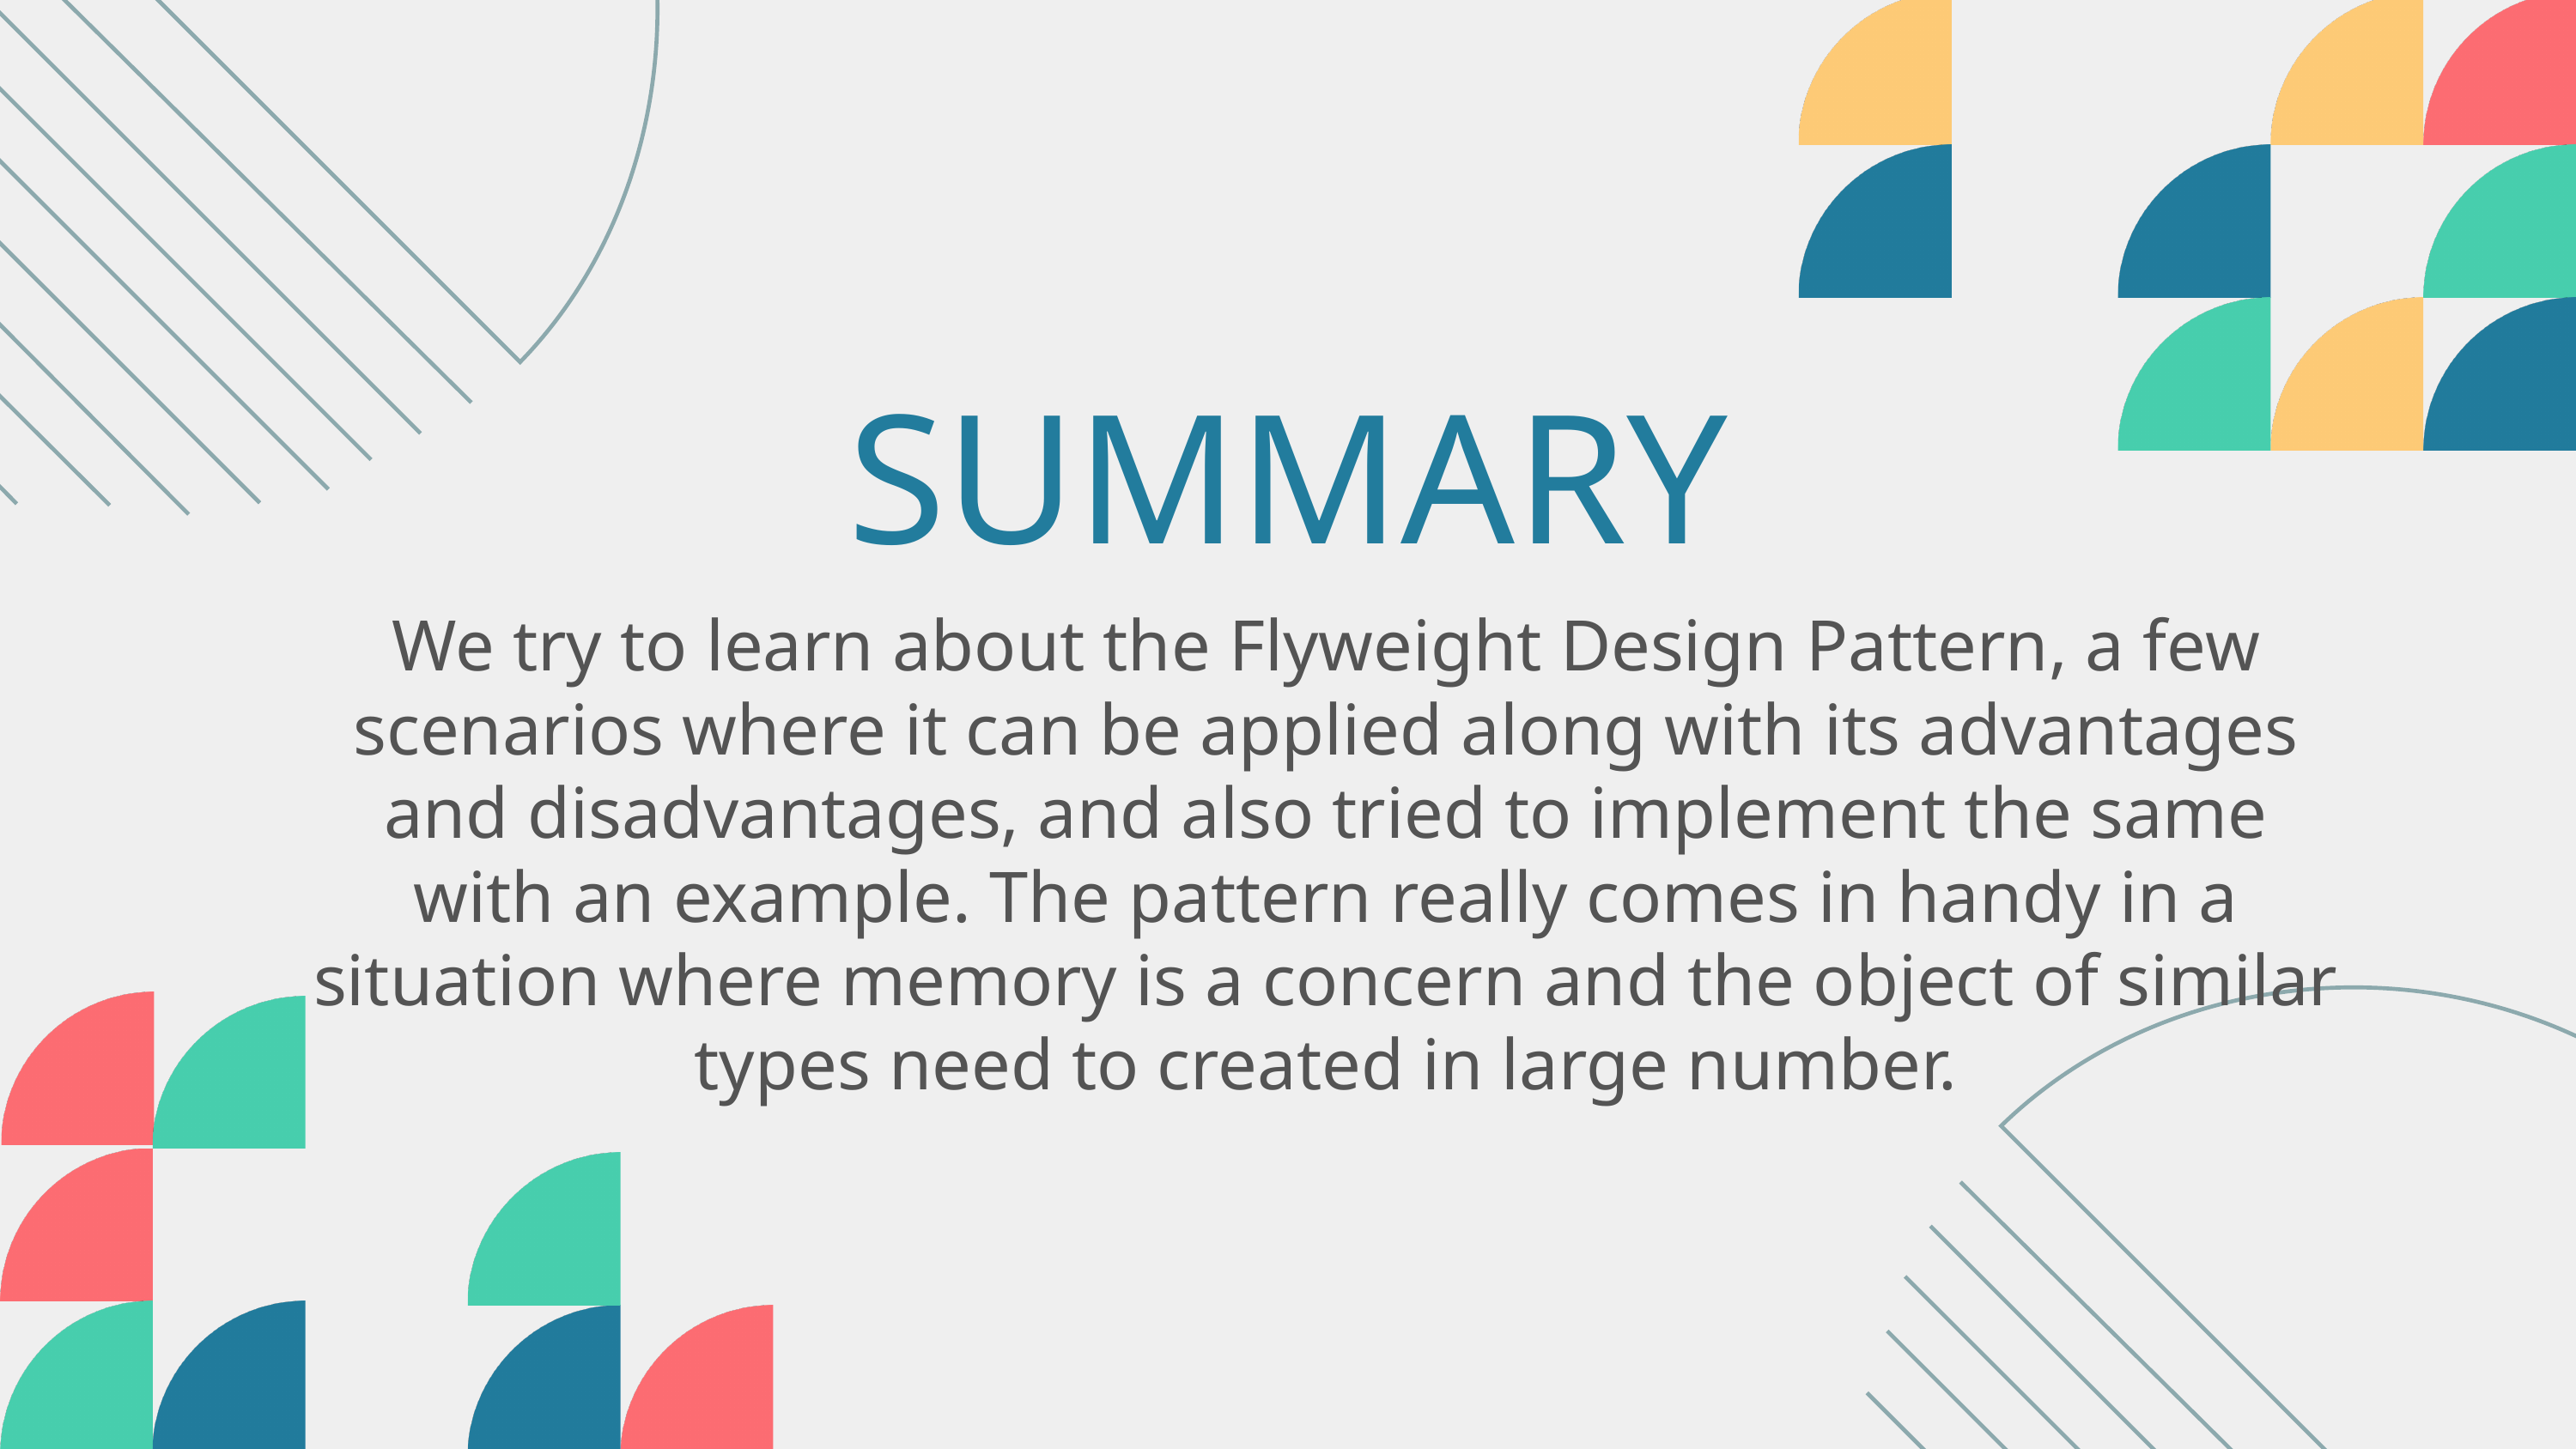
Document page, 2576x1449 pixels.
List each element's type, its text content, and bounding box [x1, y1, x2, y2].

text_box [467, 1306, 620, 1449]
text_box [0, 1149, 153, 1300]
text_box [620, 1305, 774, 1449]
text_box [152, 996, 306, 1149]
text_box [2424, 0, 2576, 144]
text_box [152, 1300, 306, 1449]
text_box [2117, 297, 2271, 451]
text_box [2424, 297, 2576, 451]
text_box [0, 0, 851, 67]
text_box [1798, 144, 1952, 298]
text_box [1798, 0, 1952, 144]
text_box [2117, 144, 2271, 297]
text_box We try to learn about the Flyweight Design Pattern, a few scenarios where it can be applied along with its advantages and disadvantages, and also tried to implement the same with an example. The pattern really comes in handy in a situation where memory is a concern and the object of similar types need to created in large number. [305, 601, 2348, 1104]
text_box [2270, 0, 2424, 145]
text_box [2025, 1066, 2576, 1449]
text_box SUMMARY [539, 400, 2036, 580]
text_box [0, 1300, 152, 1449]
text_box [467, 1152, 621, 1306]
text_box [1, 991, 155, 1145]
text_box [2423, 144, 2576, 297]
text_box [2271, 297, 2424, 451]
